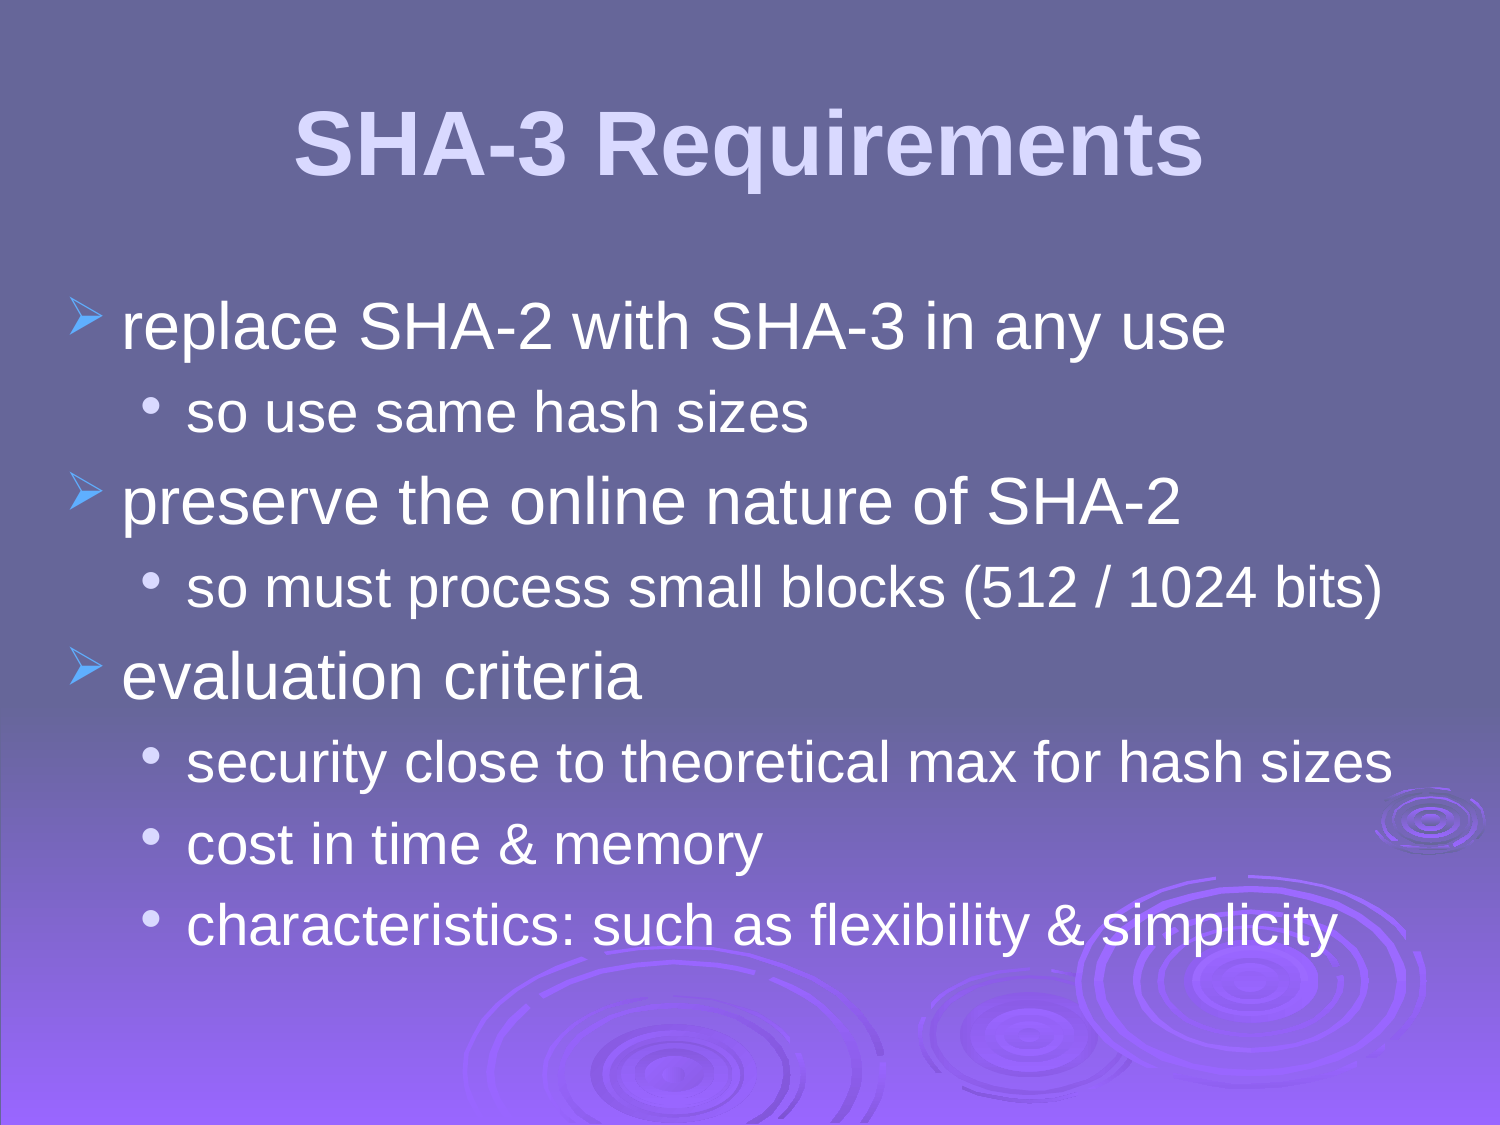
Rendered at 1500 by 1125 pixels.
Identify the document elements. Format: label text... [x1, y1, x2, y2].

title SHA-3 Requirements [74, 45, 1426, 233]
list replace SHA-2 with SHA-3 in any use so use same hash sizes preserve the online nature of SHA-2 so must process small blocks (512 / 1024 bits) evaluation criteria security close to theoretical max for hash sizes cost in time & memory characteristics: such as flexibility & simplicity [49, 274, 1451, 1006]
